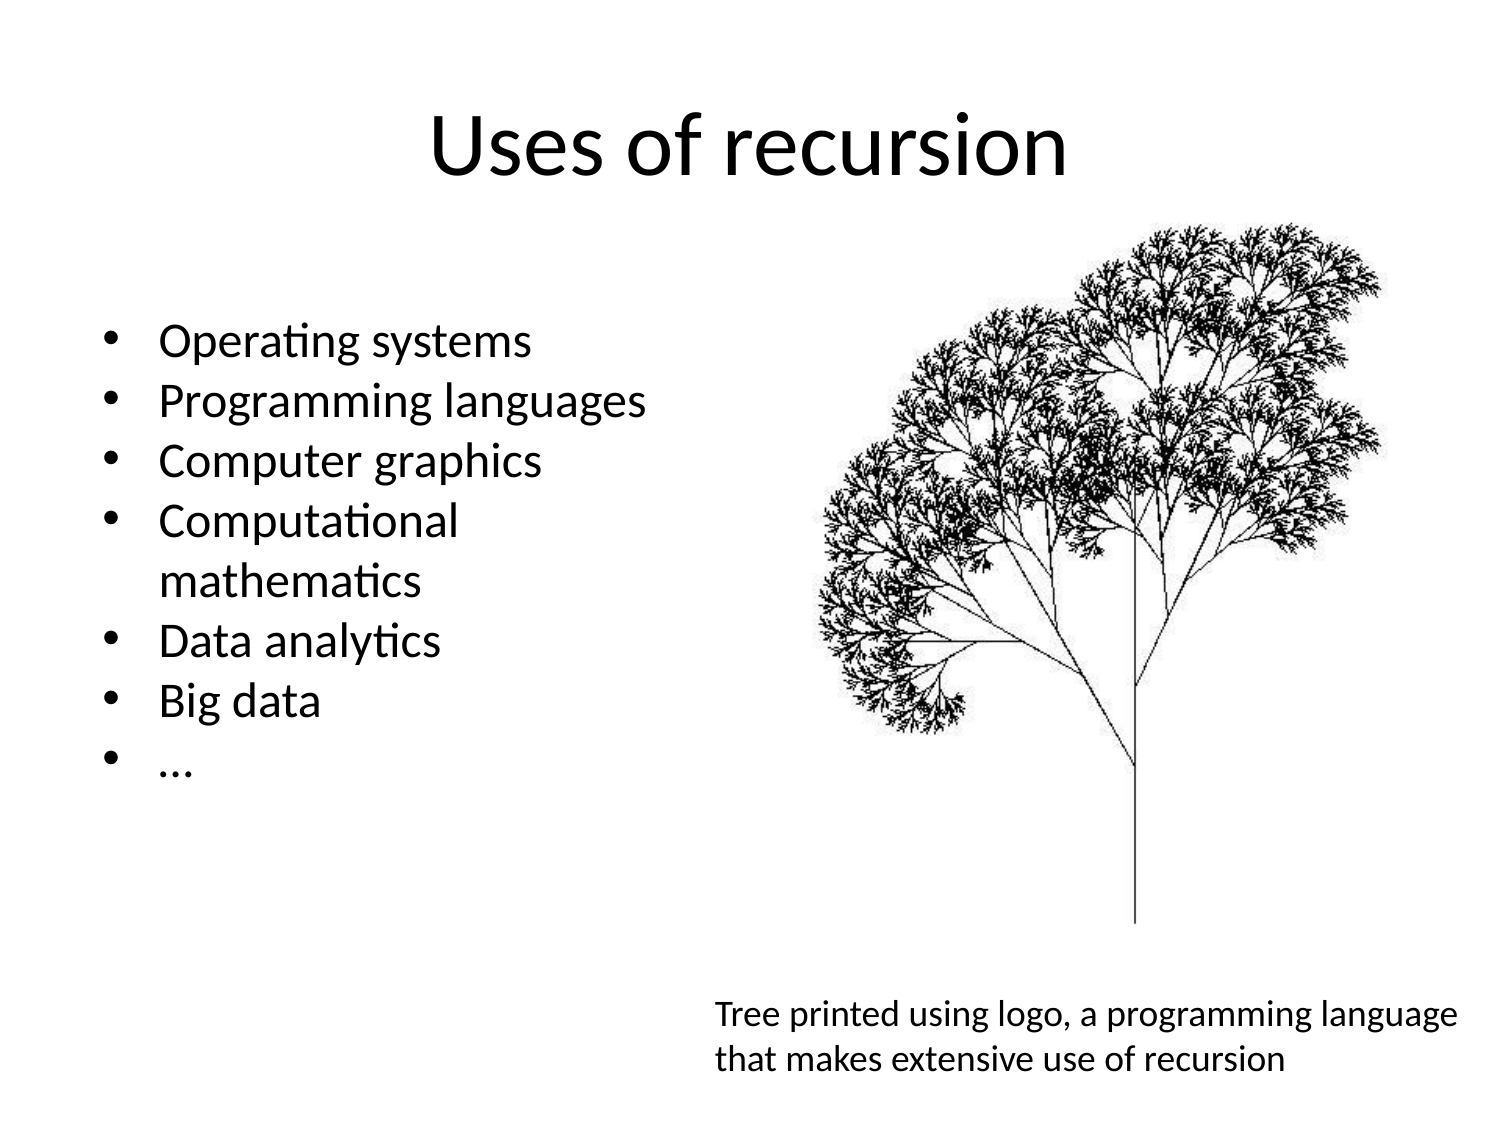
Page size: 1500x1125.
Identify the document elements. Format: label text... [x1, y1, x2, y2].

title Uses of recursion [75, 45, 1425, 233]
picture [799, 198, 1394, 982]
text_box Tree printed using logo, a programming language that makes extensive use of recursion [699, 981, 1475, 1087]
text_box Operating systems Programming languages Computer graphics Computational mathematics Data analytics Big data … [87, 299, 700, 795]
